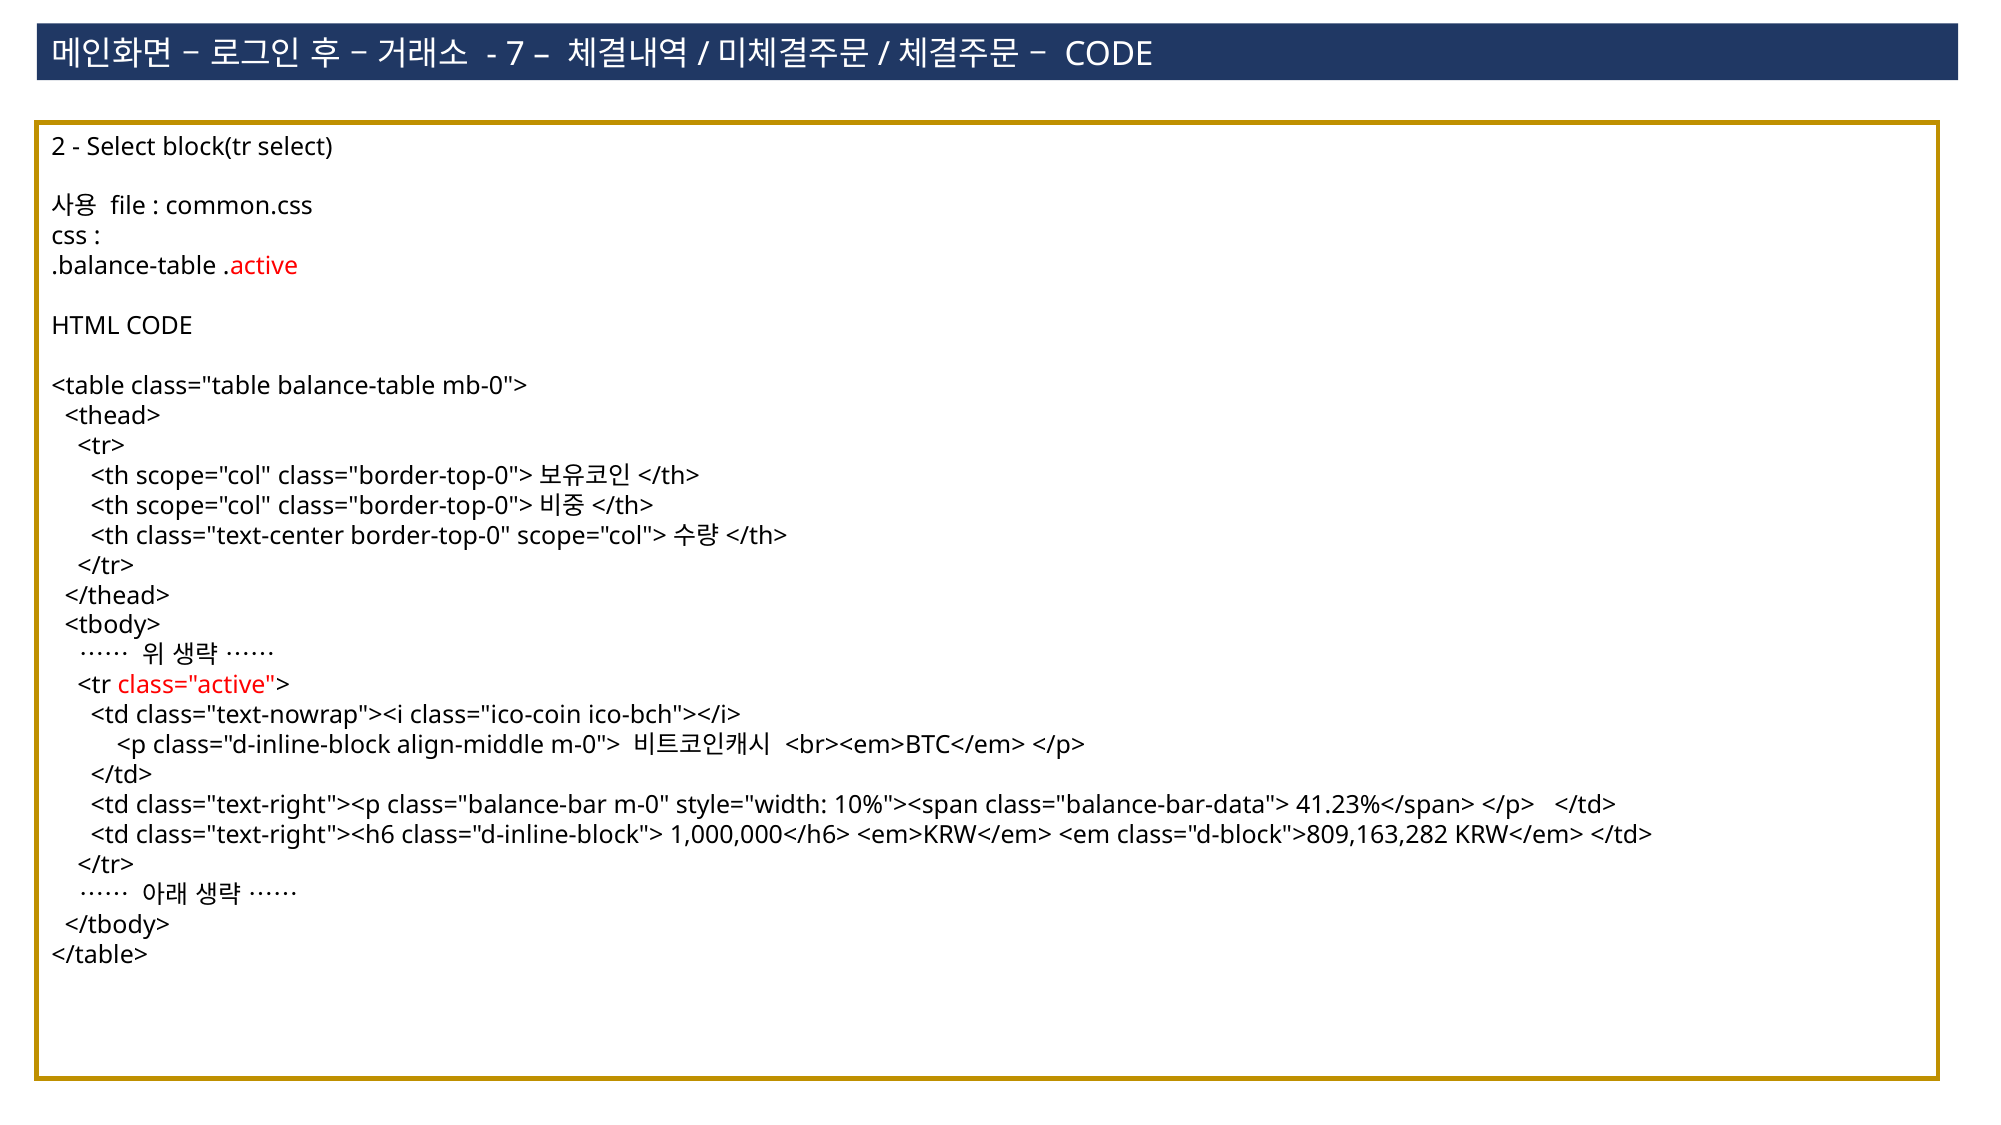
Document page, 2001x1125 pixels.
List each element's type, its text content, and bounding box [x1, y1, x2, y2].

text_box 2 - Select block(tr select) 사용 file : common.css css : .balance-table .active HTML CODE <table class="table balance-table mb-0"> <thead> <tr> <th scope="col" class="border-top-0">보유코인</th> <th scope="col" class="border-top-0">비중</th> <th class="text-center border-top-0" scope="col">수량</th> </tr> </thead> <tbody> …… 위 생략 …… <tr class="active"> <td class="text-nowrap"><i class="ico-coin ico-bch"></i> <p class="d-inline-block align-middle m-0"> 비트코인캐시 <br><em>BTC</em> </p> </td> <td class="text-right"><p class="balance-bar m-0" style="width: 10%"><span class="balance-bar-data"> 41.23%</span> </p> </td> <td class="text-right"><h6 class="d-inline-block"> 1,000,000</h6> <em>KRW</em> <em class="d-block">809,163,282 KRW</em> </td> </tr> …… 아래 생략 …… </tbody> </table> [36, 122, 1939, 1080]
text_box 메인화면 – 로그인 후 – 거래소 - 7 – 체결내역/미체결주문/체결주문 – CODE [36, 22, 1959, 81]
